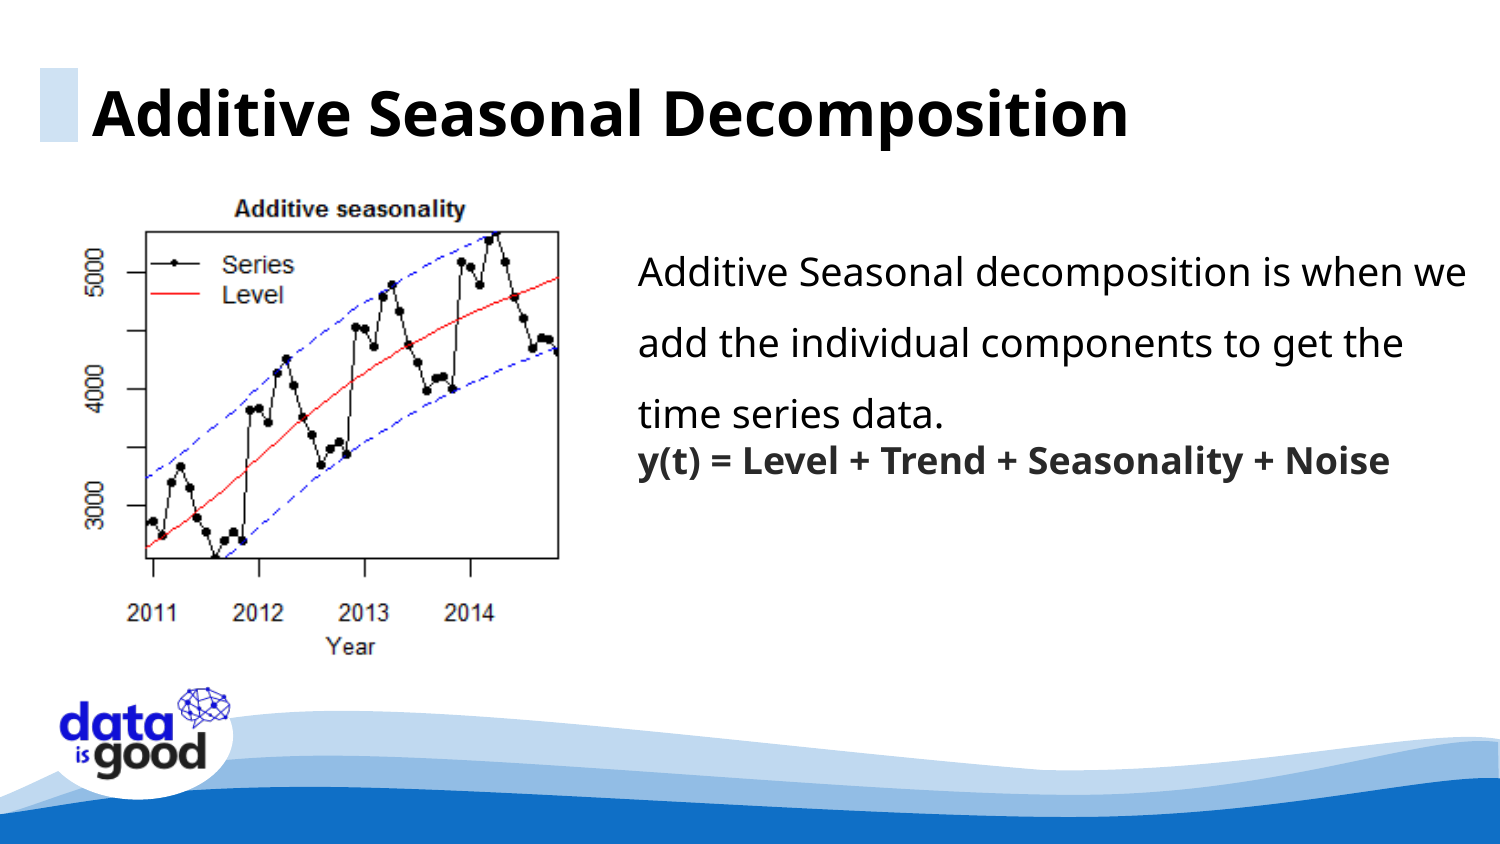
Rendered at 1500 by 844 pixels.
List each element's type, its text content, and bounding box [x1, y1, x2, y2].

picture [58, 182, 633, 679]
picture [58, 685, 231, 804]
text_box Additive Seasonal Decomposition [86, 68, 1394, 181]
text_box y(t) = Level + Trend + Seasonality + Noise [637, 430, 1456, 497]
text_box Additive Seasonal decomposition is when we add the individual components to get the time series data. [637, 217, 1476, 413]
